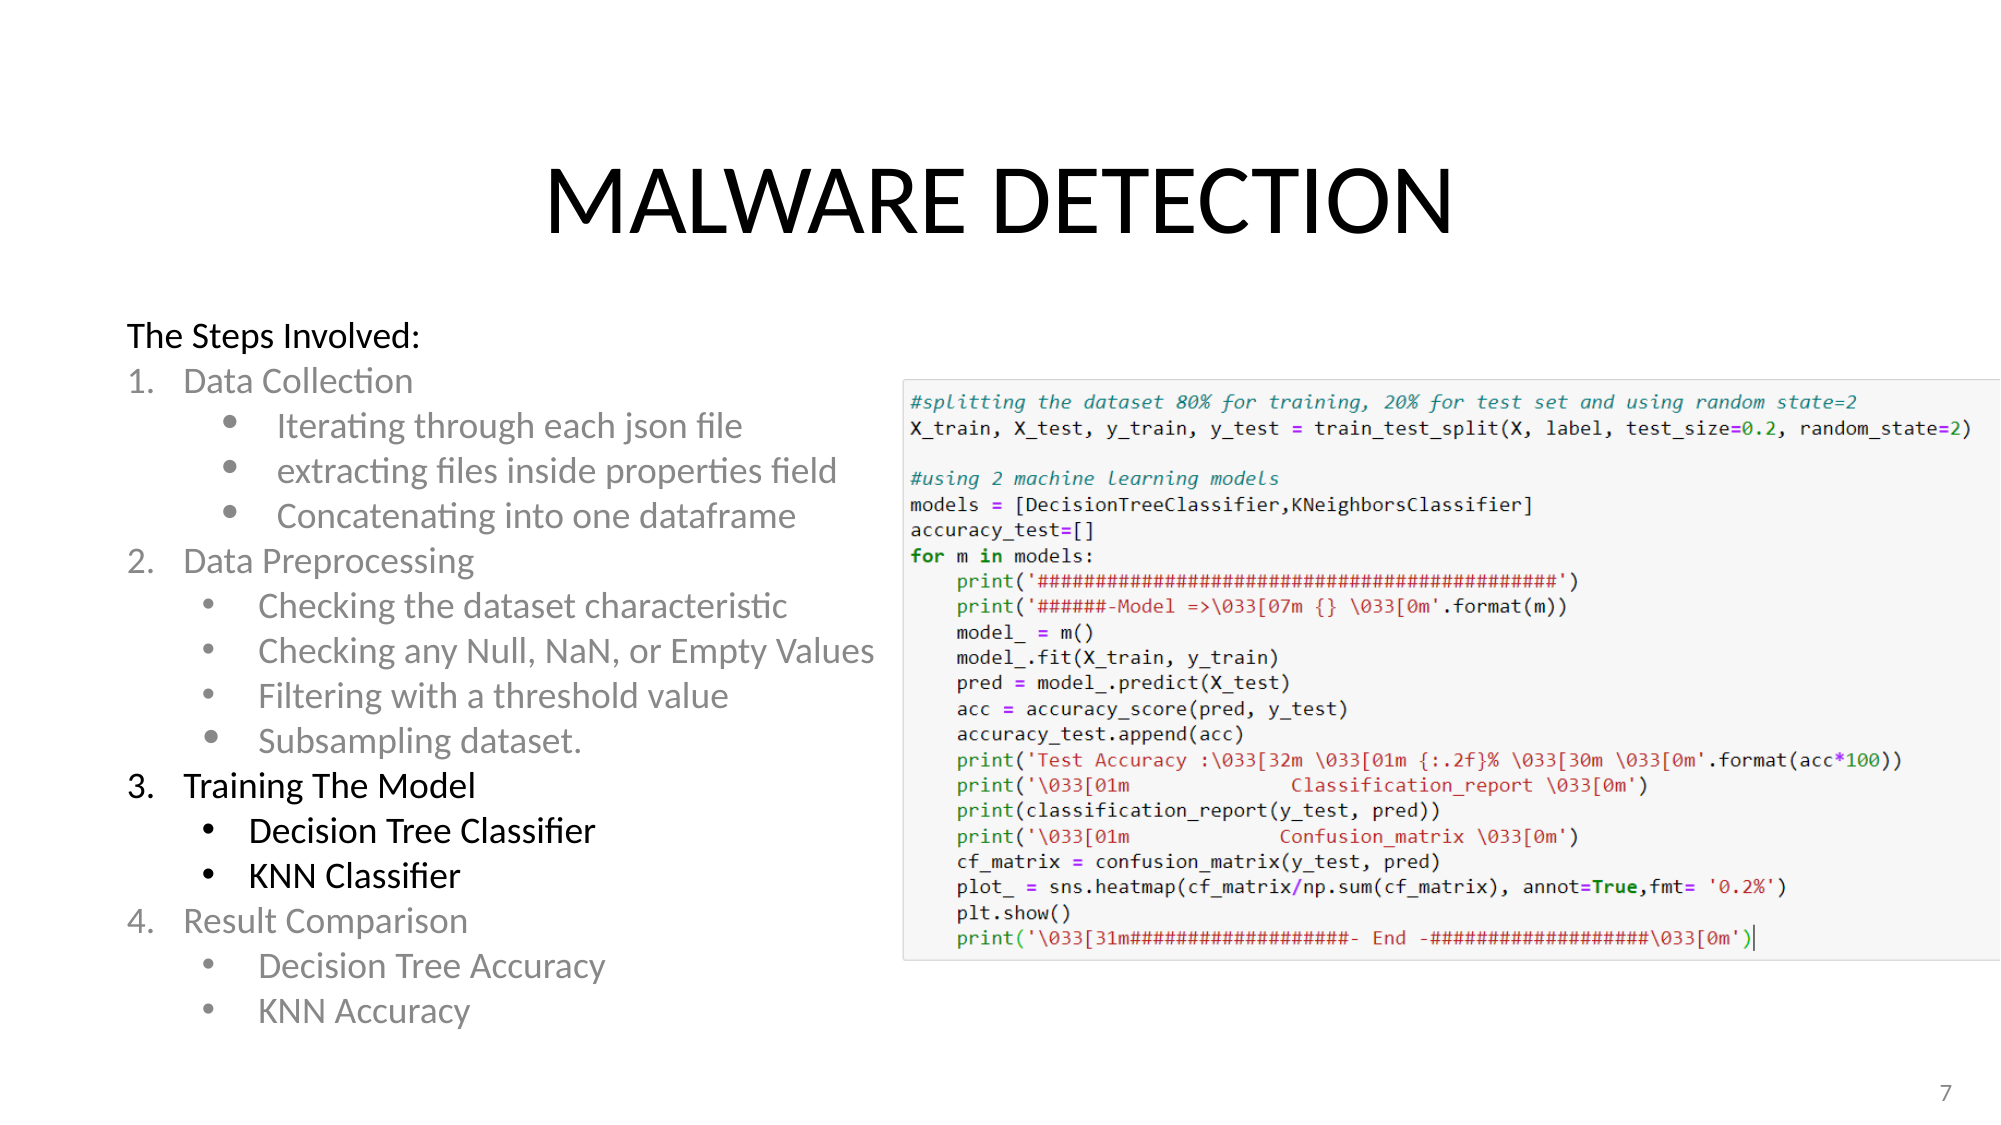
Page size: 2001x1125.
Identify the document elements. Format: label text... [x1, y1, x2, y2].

title MALWARE DETECTION [97, 125, 1903, 262]
text_box The Steps Involved: Data Collection Iterating through each json file extracting files inside properties field Concatenating into one dataframe Data Preprocessing Checking the dataset characteristic Checking any Null, NaN, or Empty Values Filtering with a threshold value Subsampling dataset. Training The Model Decision Tree Classifier KNN Classifier Result Comparison Decision Tree Accuracy KNN Accuracy [36, 303, 1764, 1039]
picture [894, 377, 2000, 963]
slide_number ‹#› [1894, 1061, 1968, 1121]
